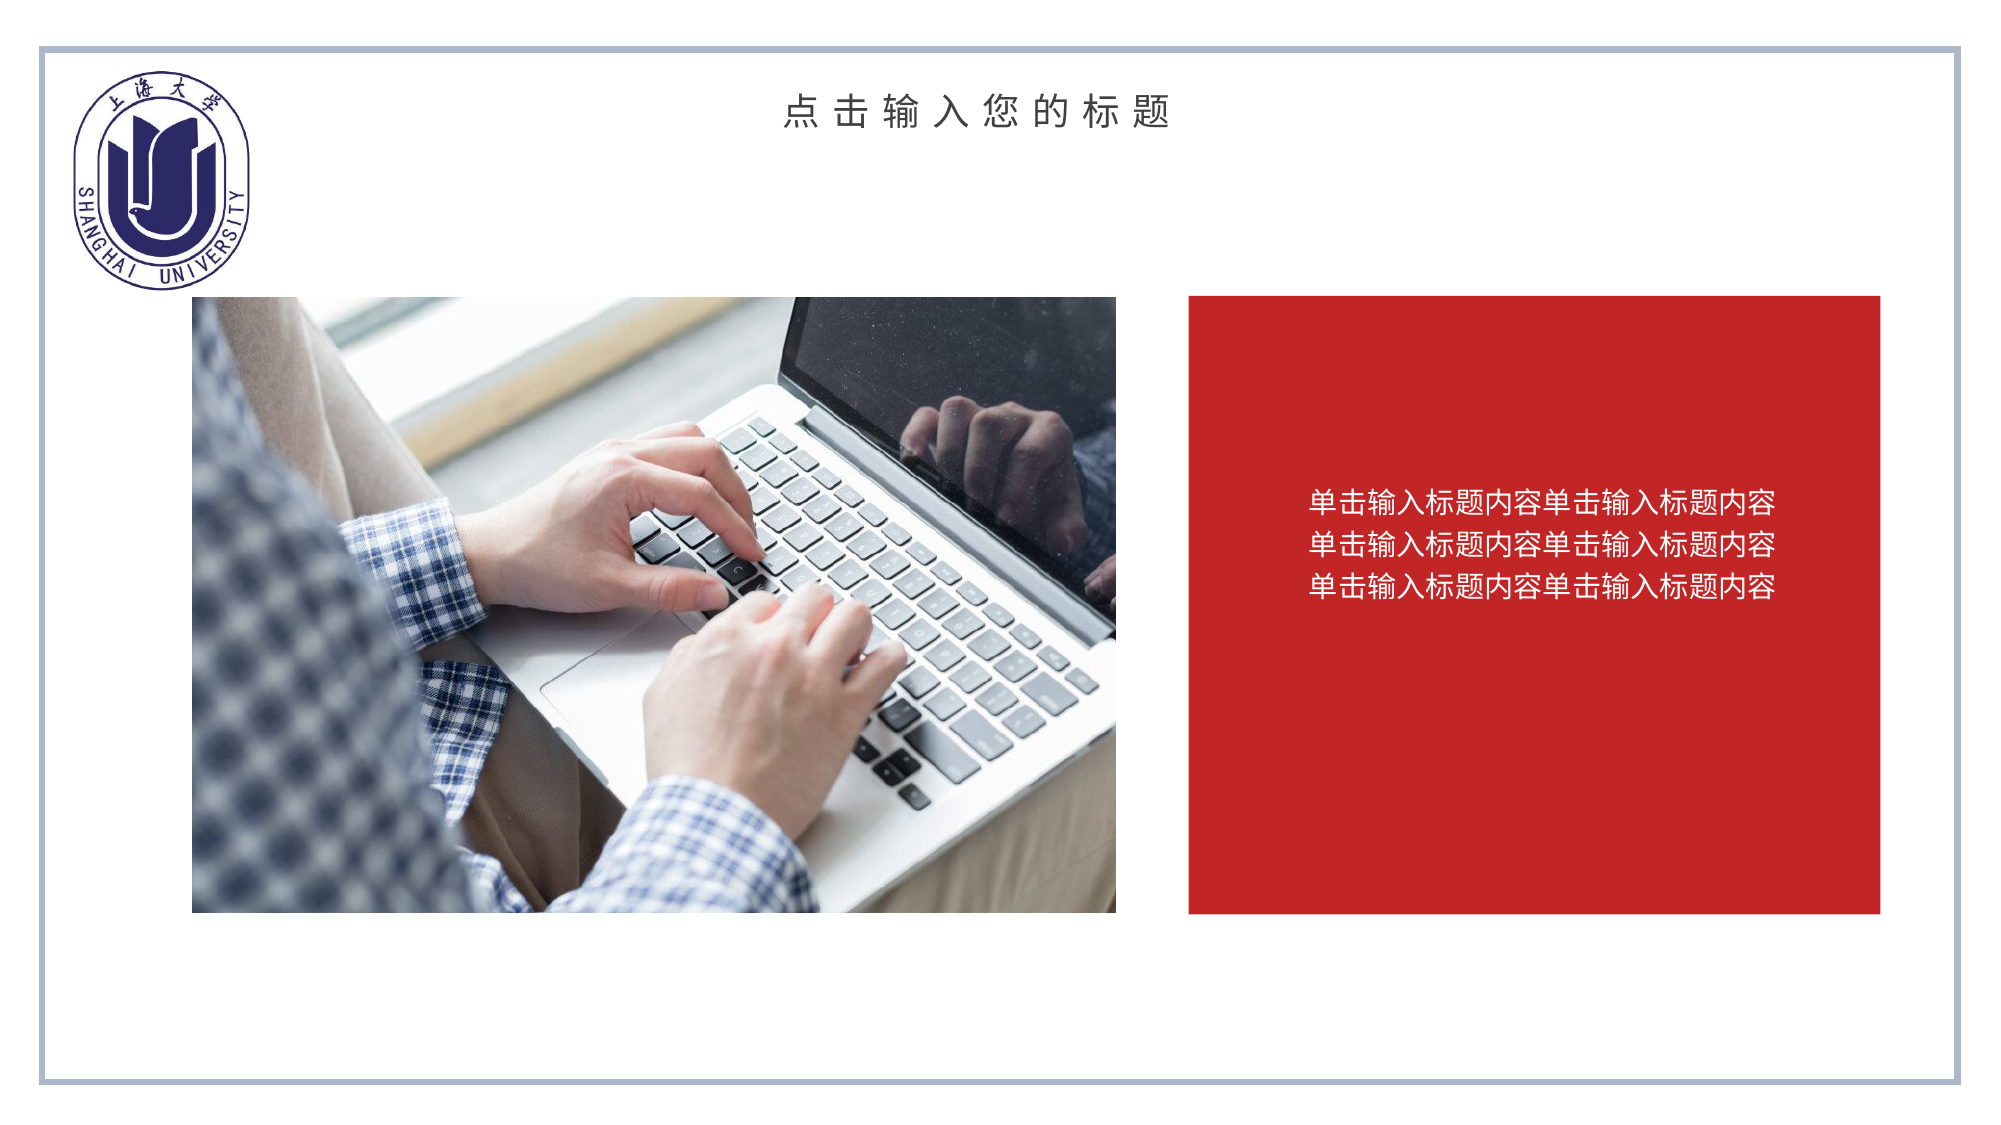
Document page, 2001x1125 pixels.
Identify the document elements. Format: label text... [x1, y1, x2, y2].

picture [41, 49, 1116, 913]
text_box 单击输入标题内容单击输入标题内容单击输入标题内容单击输入标题内容单击输入标题内容单击输入标题内容 [1294, 470, 1803, 695]
text_box [1188, 295, 1881, 915]
text_box 点击输入您的标题 [669, 88, 1284, 134]
